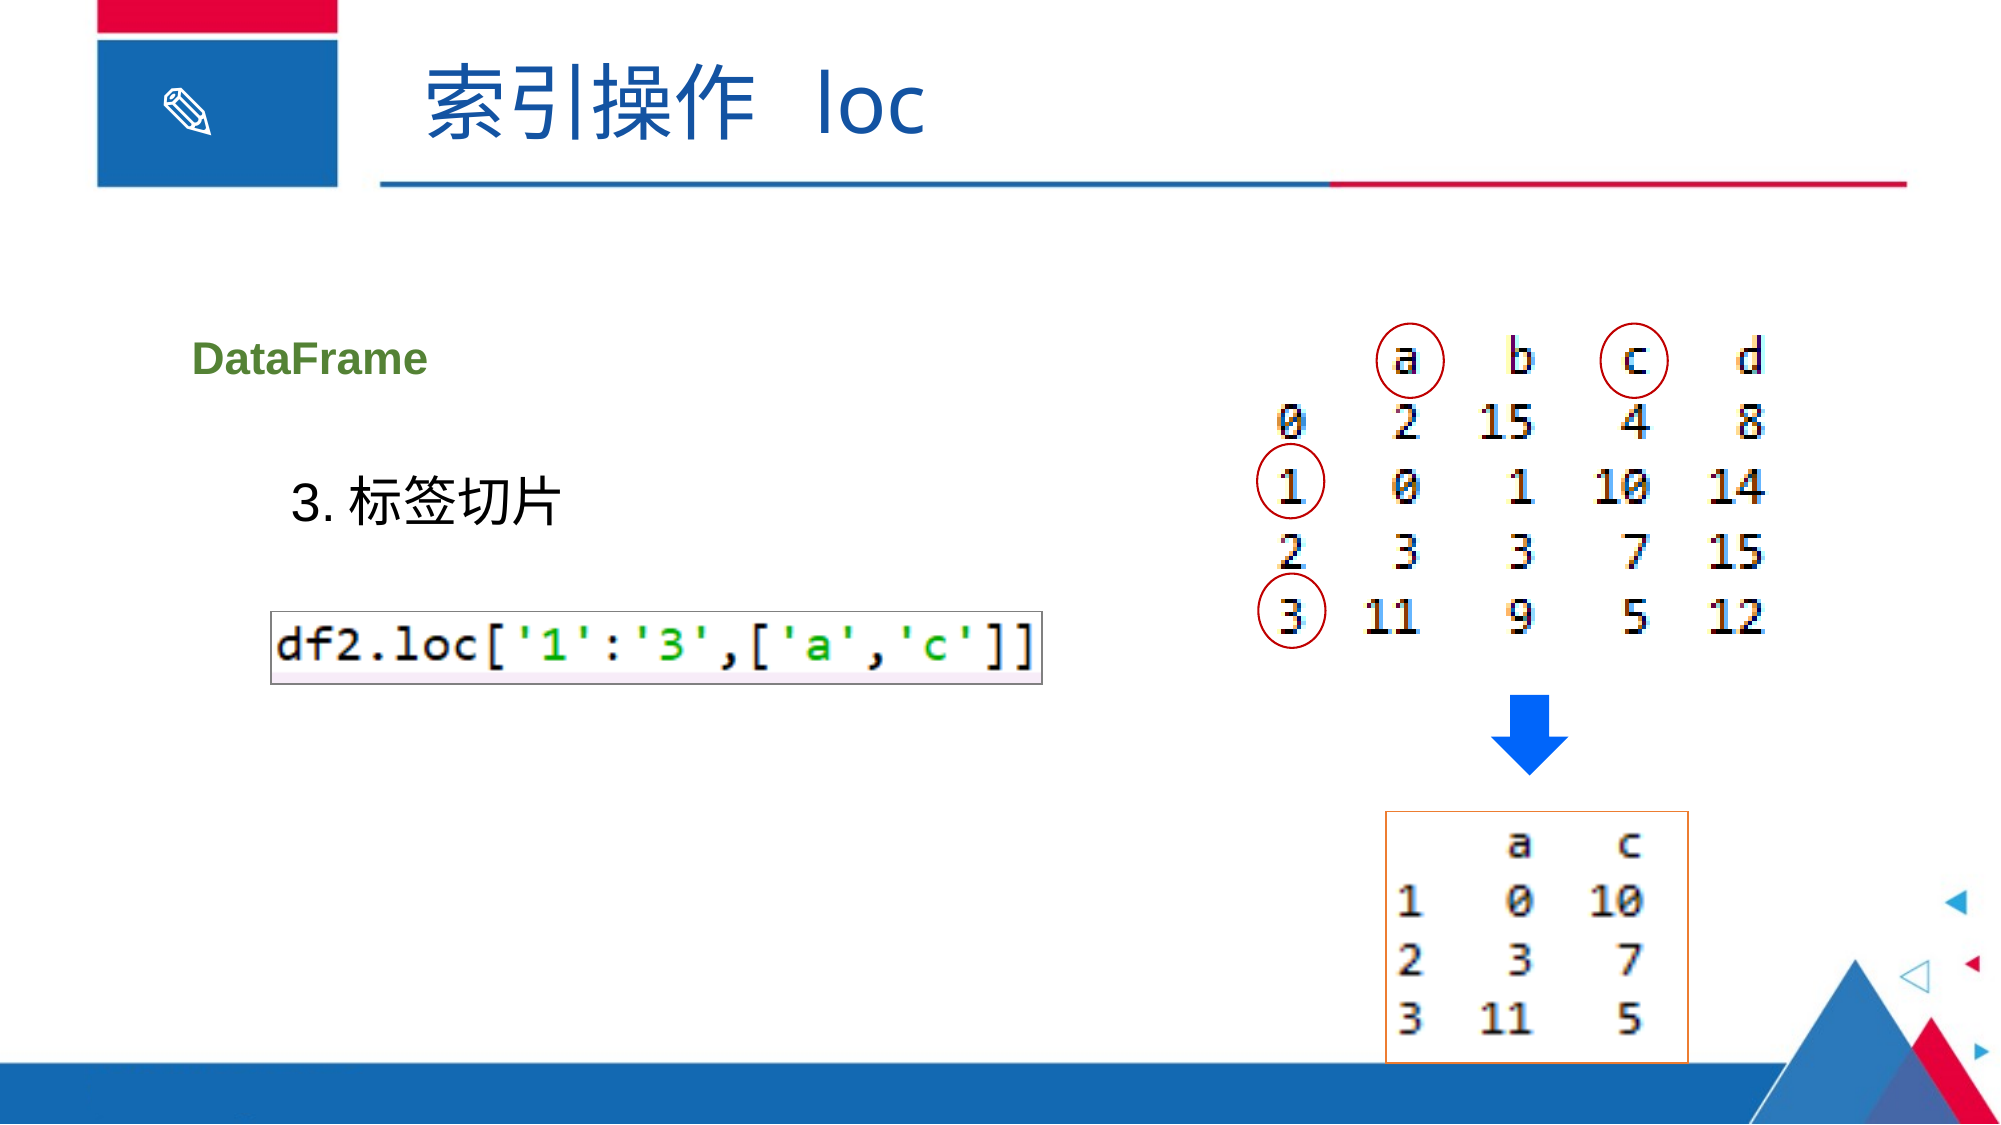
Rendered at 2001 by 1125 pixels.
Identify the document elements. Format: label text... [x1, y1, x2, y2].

picture [0, 0, 2000, 1124]
text_box [1256, 455, 1265, 507]
text_box DataFrame [176, 321, 480, 392]
text_box [1488, 693, 1571, 777]
text_box [1618, 322, 1651, 327]
text_box 3.标签切片 [275, 459, 581, 540]
text_box [1394, 322, 1427, 327]
text_box [1257, 586, 1265, 635]
text_box 索引操作 loc [409, 43, 1292, 158]
